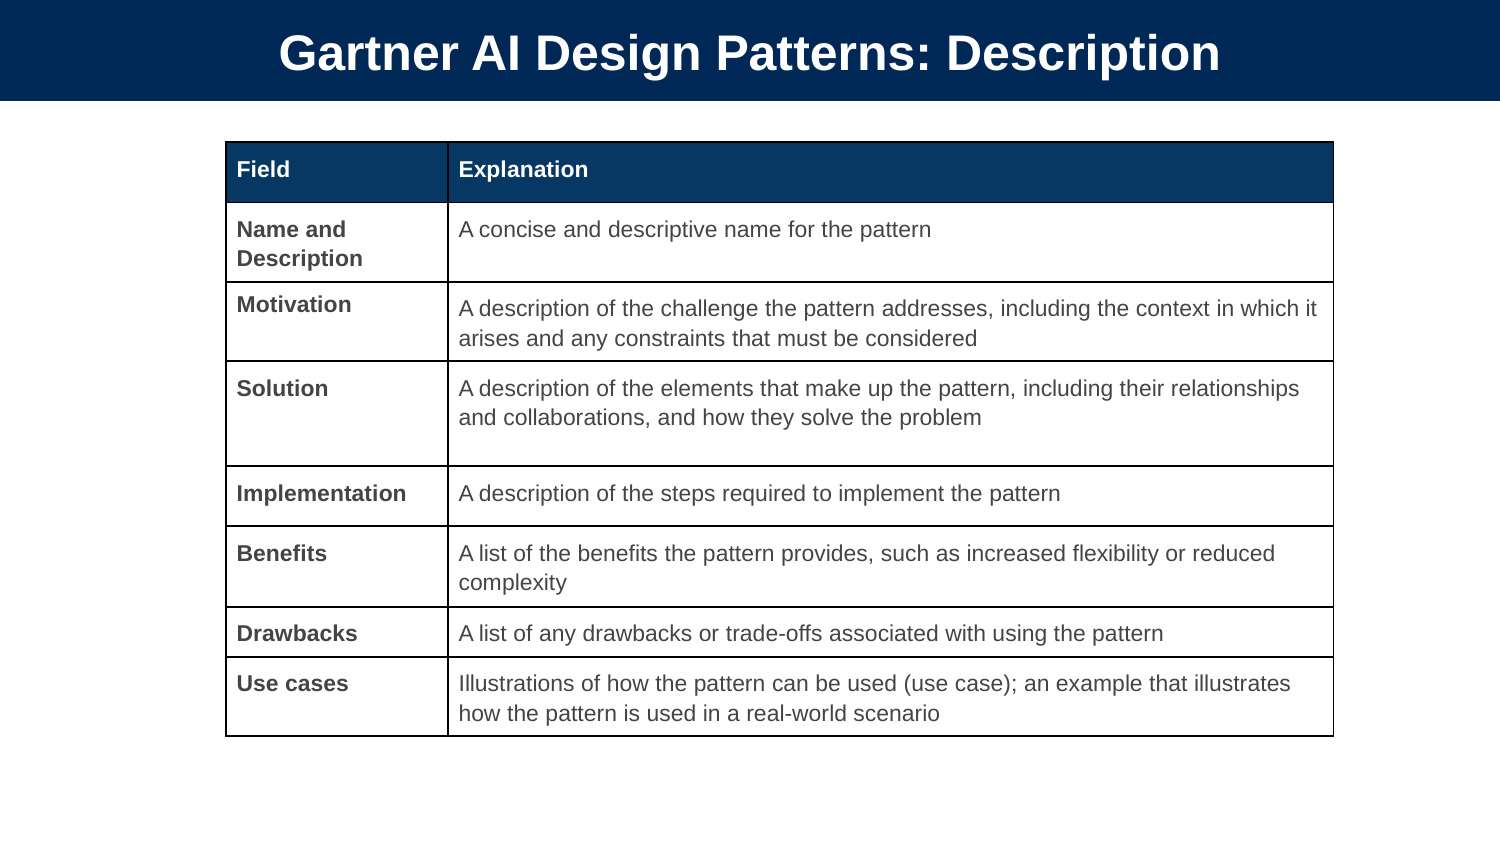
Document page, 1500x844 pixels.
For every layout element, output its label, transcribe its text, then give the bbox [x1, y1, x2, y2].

table_cell Motivation [227, 283, 447, 360]
table_header Field [227, 143, 447, 202]
table_cell Solution [227, 362, 447, 465]
table_cell A description of the elements that make up the pattern, including their relationships and collaborations, and how they solve the problem [449, 362, 1333, 465]
table_cell A description of the challenge the pattern addresses, including the context in which it arises and any constraints that must be considered [449, 283, 1333, 360]
table_cell A description of the steps required to implement the pattern [449, 467, 1333, 525]
table_cell Illustrations of how the pattern can be used (use case); an example that illustrates how the pattern is used in a real-world scenario [449, 658, 1333, 735]
table_cell A concise and descriptive name for the pattern [449, 203, 1333, 281]
table_cell Implementation [227, 467, 447, 525]
table_cell Name and Description [227, 203, 447, 281]
table_cell Use cases [227, 658, 447, 735]
table_cell A list of the benefits the pattern provides, such as increased flexibility or reduced complexity [449, 527, 1333, 606]
table_cell Benefits [227, 527, 447, 606]
table_header Explanation [449, 143, 1333, 202]
table_cell Drawbacks [227, 608, 447, 656]
text_box Gartner AI Design Patterns: Description [0, 1, 1500, 100]
table_cell A list of any drawbacks or trade-offs associated with using the pattern [449, 608, 1333, 656]
